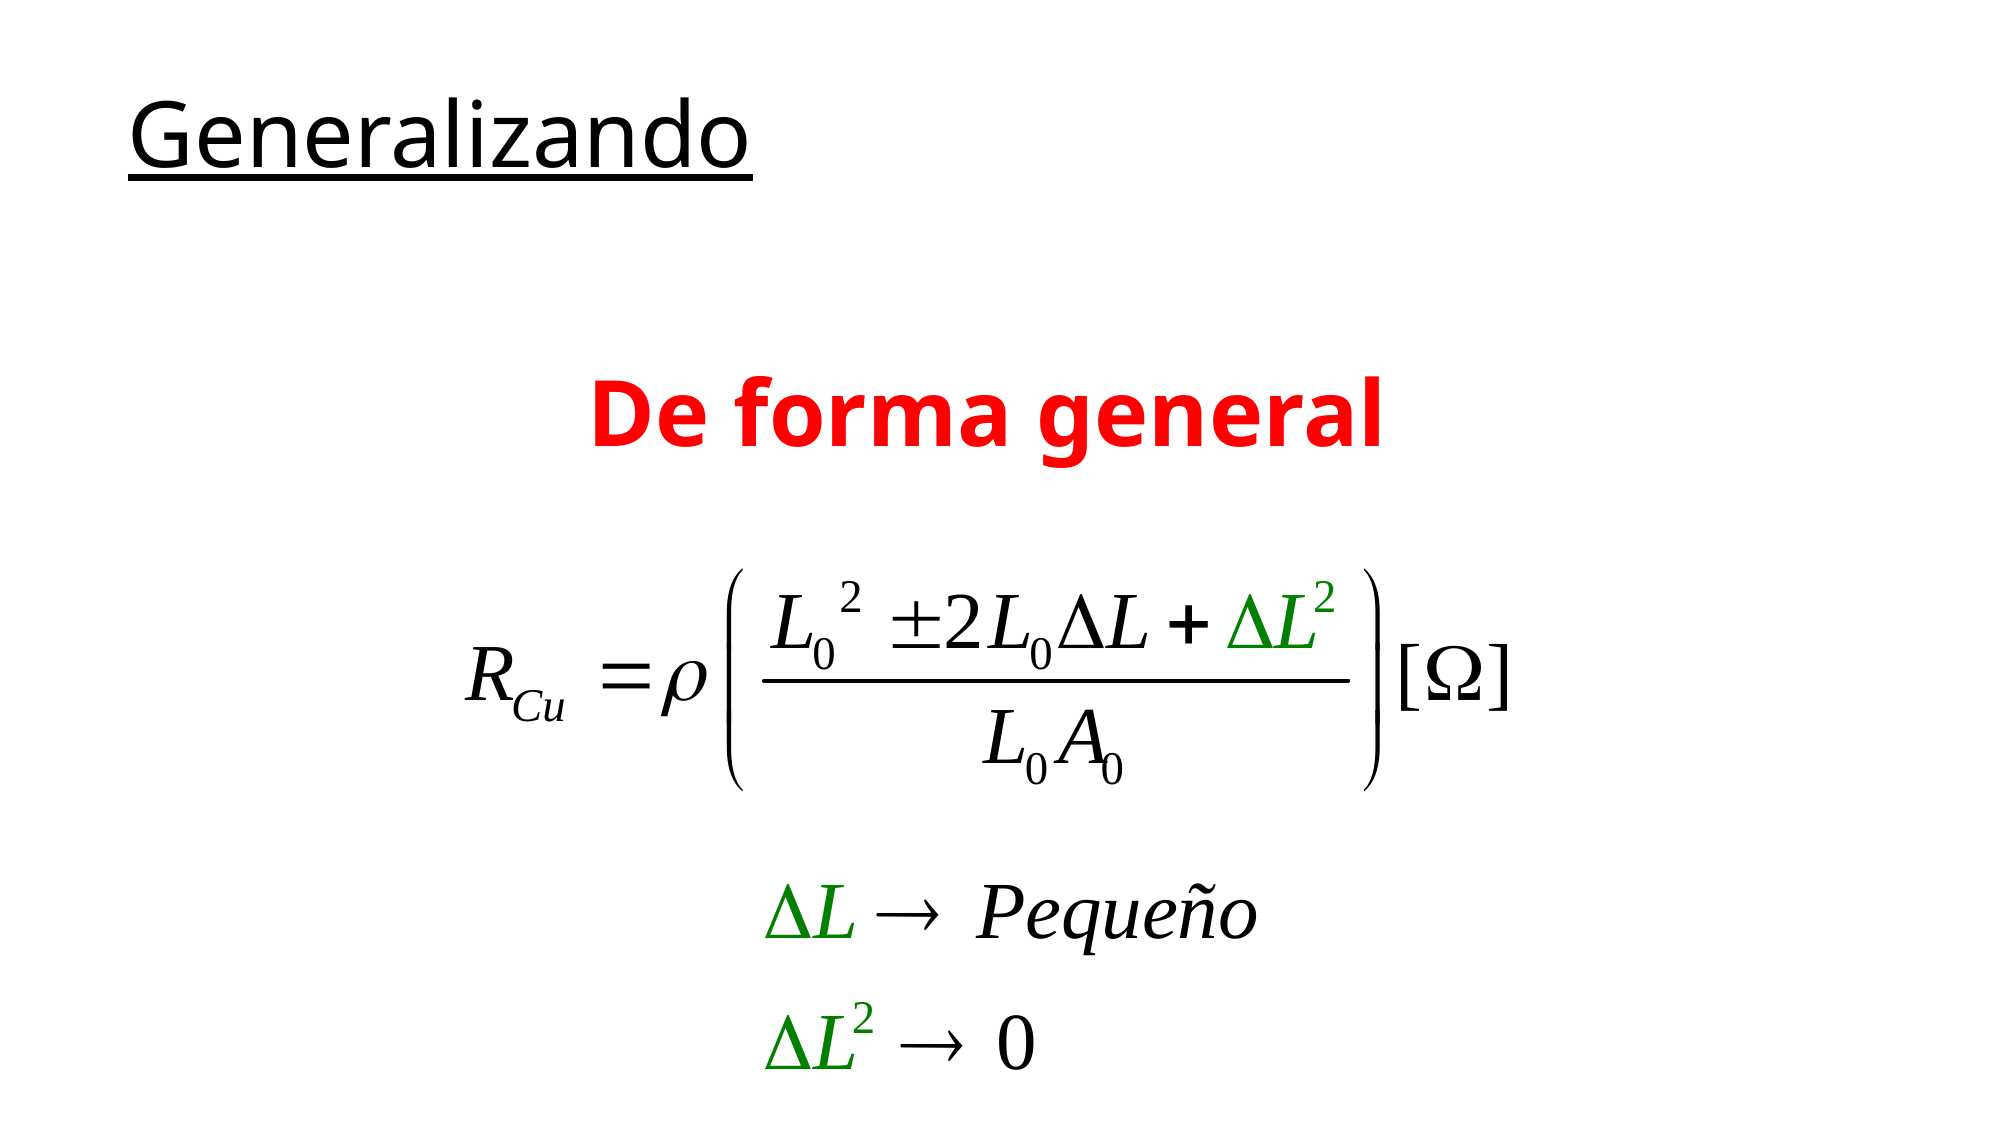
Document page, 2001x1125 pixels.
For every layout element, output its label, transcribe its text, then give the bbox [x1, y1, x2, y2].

title Generalizando [112, 28, 1863, 247]
text_box De forma general [429, 308, 1546, 526]
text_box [751, 868, 1272, 1086]
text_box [450, 552, 1525, 809]
